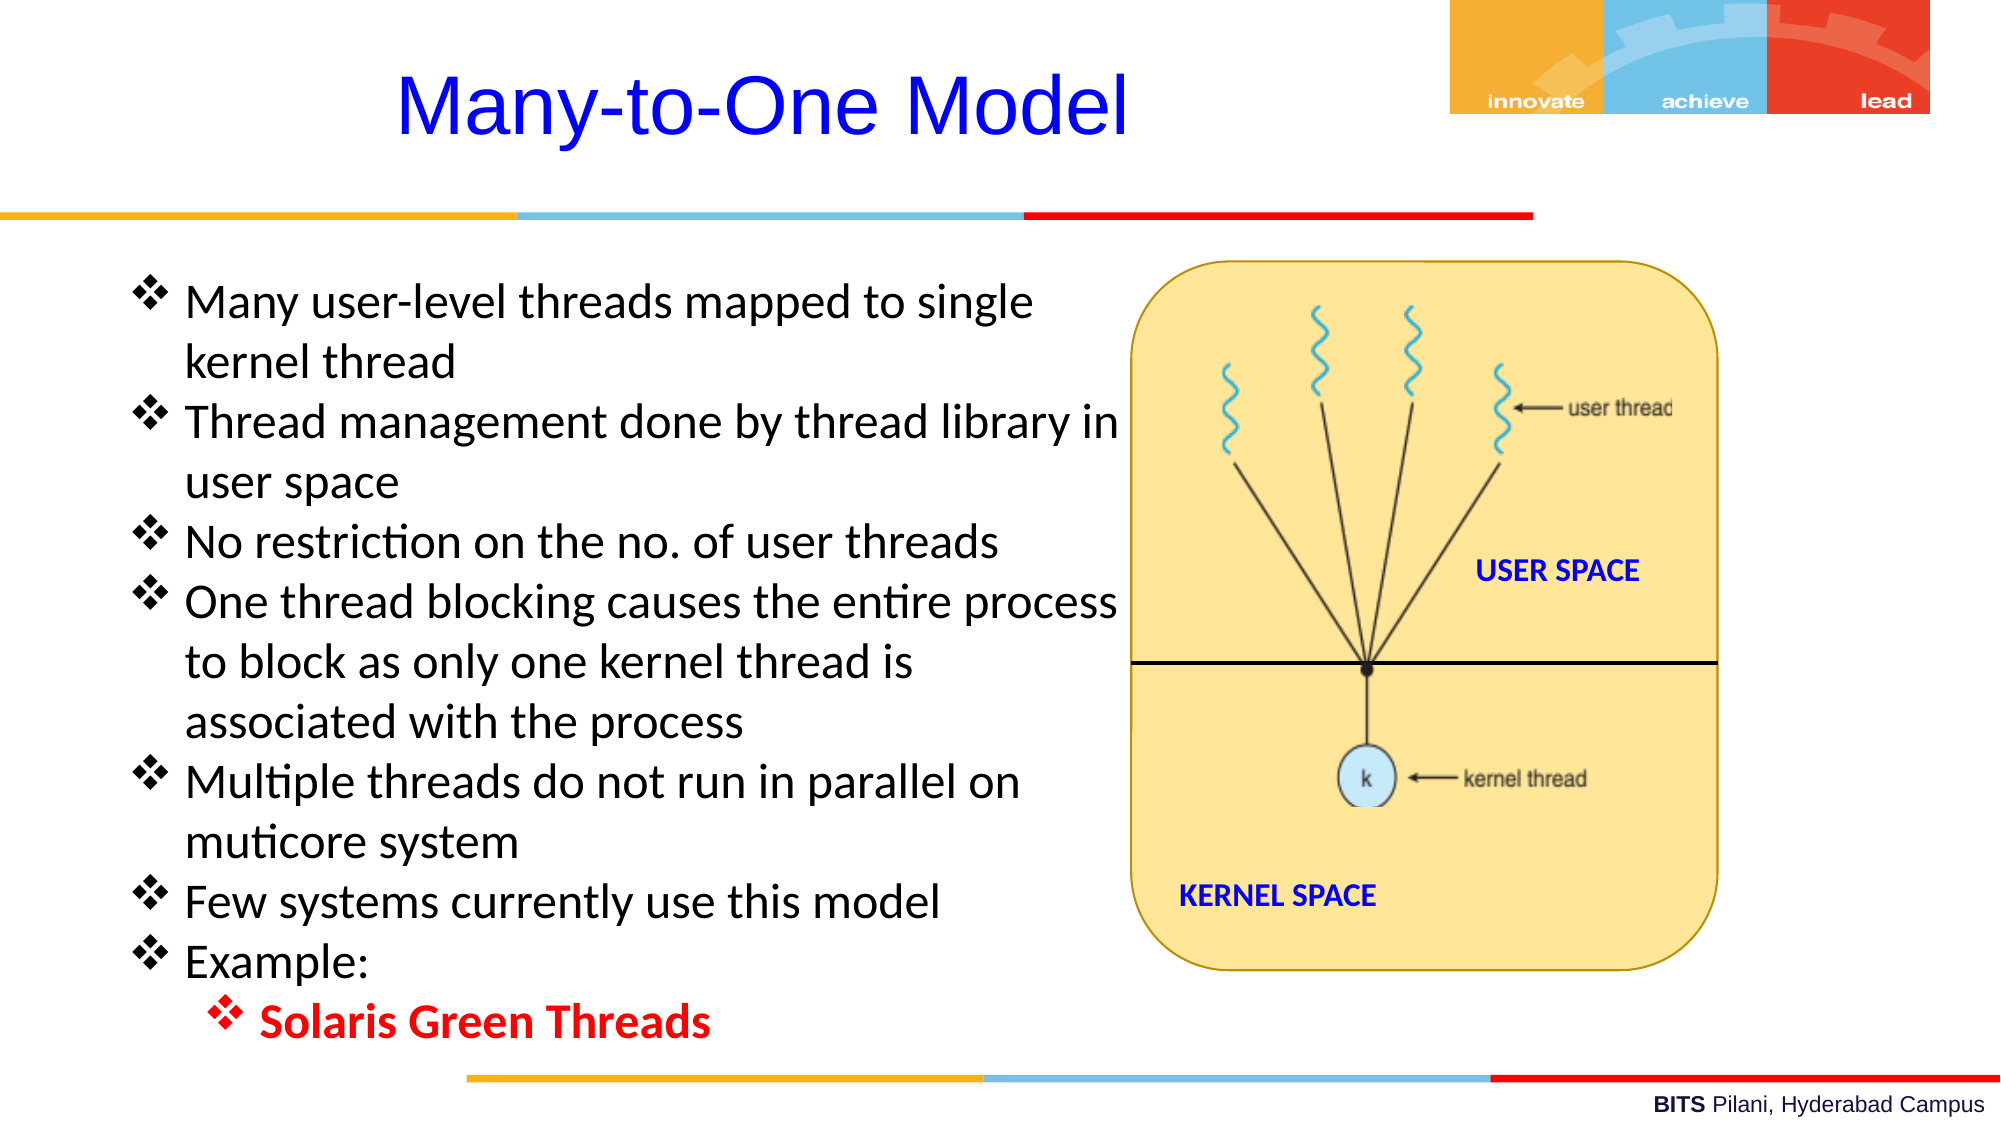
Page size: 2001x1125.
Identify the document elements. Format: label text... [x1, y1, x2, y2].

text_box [1131, 261, 1718, 971]
text_box Many user-level threads mapped to single kernel thread Thread management done by thread library in user space No restriction on the no. of user threads One thread blocking causes the entire process to block as only one kernel thread is associated with the process Multiple threads do not run in parallel on muticore system Few systems currently use this model Example: Solaris Green Threads [113, 261, 1140, 1057]
picture [1449, 0, 1930, 114]
text_box Many-to-One Model [65, 43, 1461, 159]
